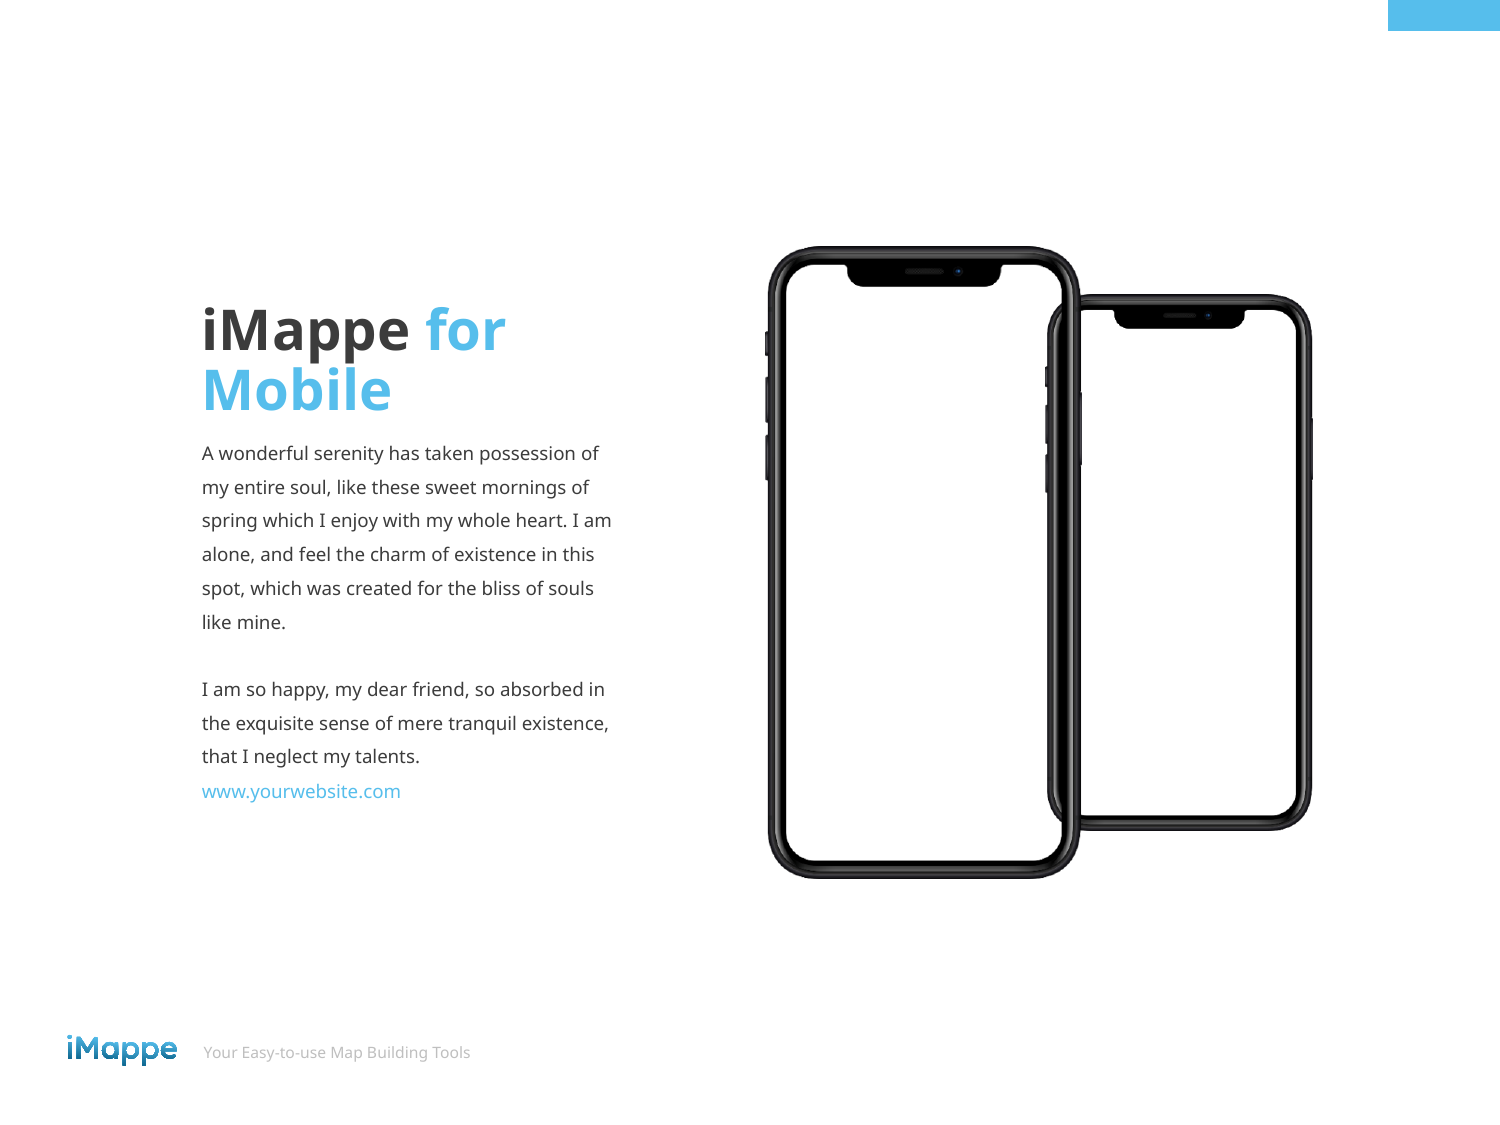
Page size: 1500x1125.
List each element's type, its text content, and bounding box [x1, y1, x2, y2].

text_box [67, 1034, 177, 1066]
text_box www.yourwebsite.com [187, 772, 579, 810]
text_box A wonderful serenity has taken possession of my entire soul, like these sweet mornings of spring which I enjoy with my whole heart. I am alone, and feel the charm of existence in this spot, which was created for the bliss of souls like mine. I am so happy, my dear friend, so absorbed in the exquisite sense of mere tranquil existence, that I neglect my talents. [187, 423, 633, 776]
title iMappe for Mobile [187, 264, 619, 423]
picture [765, 246, 1313, 879]
text_box Your Easy-to-use Map Building Tools [188, 1035, 577, 1070]
text_box [1387, 0, 1500, 31]
